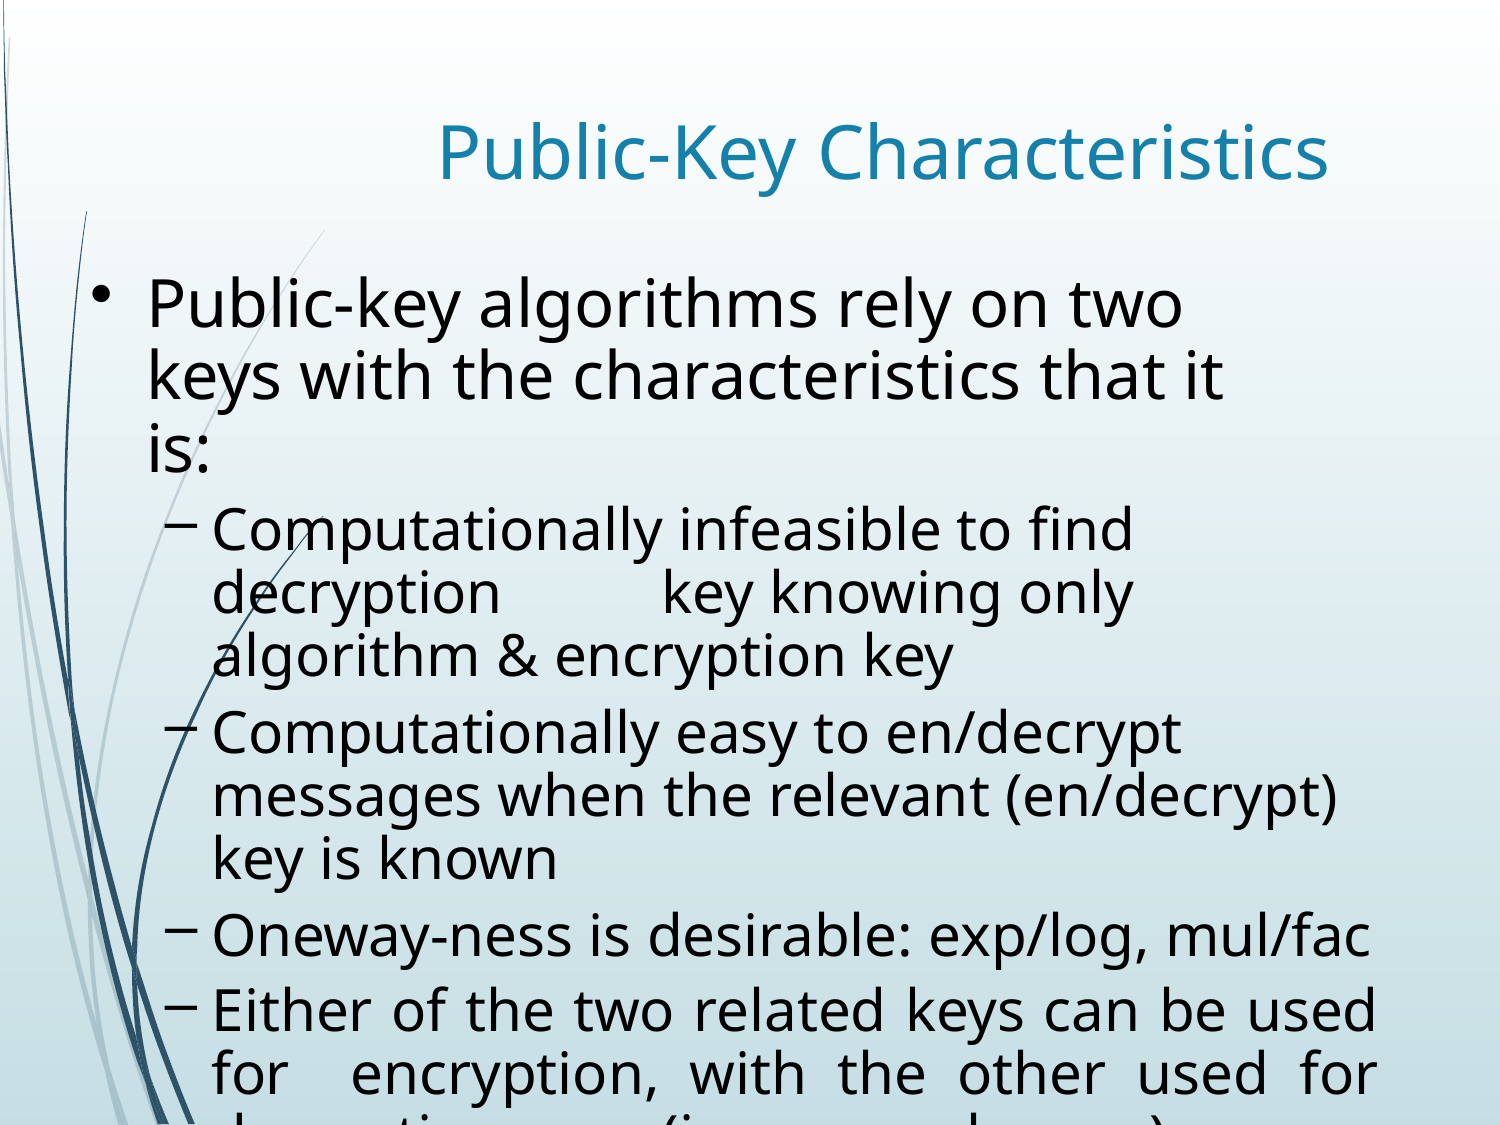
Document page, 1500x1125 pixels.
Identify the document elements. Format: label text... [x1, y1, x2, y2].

title Public-Key Characteristics [319, 102, 1400, 293]
text_box Public-key algorithms rely on two keys with the characteristics that it is: Computationally infeasible to find decryption key knowing only algorithm & encryption key Computationally easy to en/decrypt messages when the relevant (en/decrypt) key is known Oneway-ness is desirable: exp/log, mul/fac Either of the two related keys can be used for encryption, with the other used for decryption (in some schemes) [87, 257, 1396, 1125]
